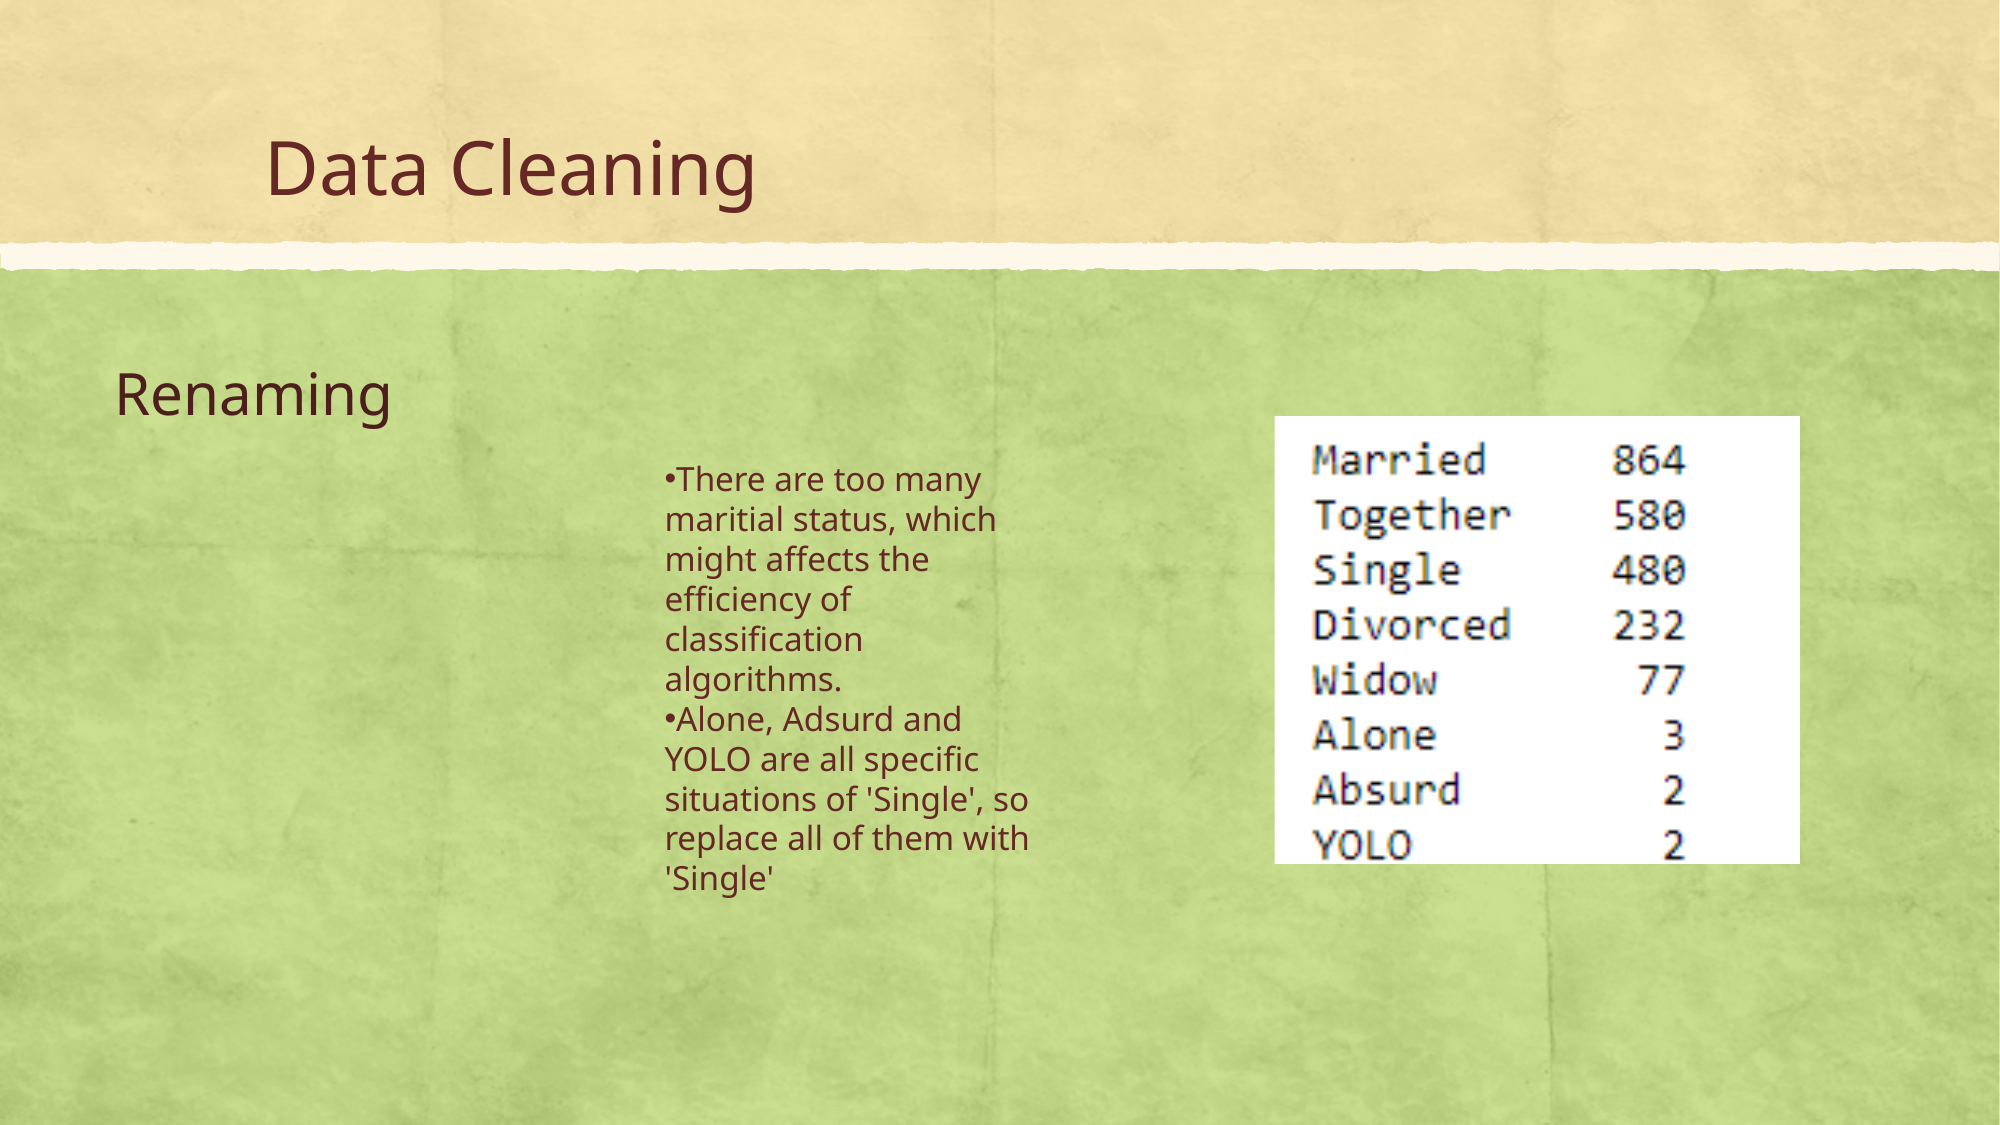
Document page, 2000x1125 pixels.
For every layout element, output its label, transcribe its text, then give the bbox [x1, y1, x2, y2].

text_box There are too many maritial status, which might affects the efficiency of classification algorithms. Alone, Adsurd and YOLO are all specific situations of 'Single', so replace all of them with 'Single' [649, 450, 1063, 905]
title Data Cleaning [249, 31, 1750, 219]
picture [1274, 416, 1800, 864]
text_box Renaming [99, 350, 525, 480]
